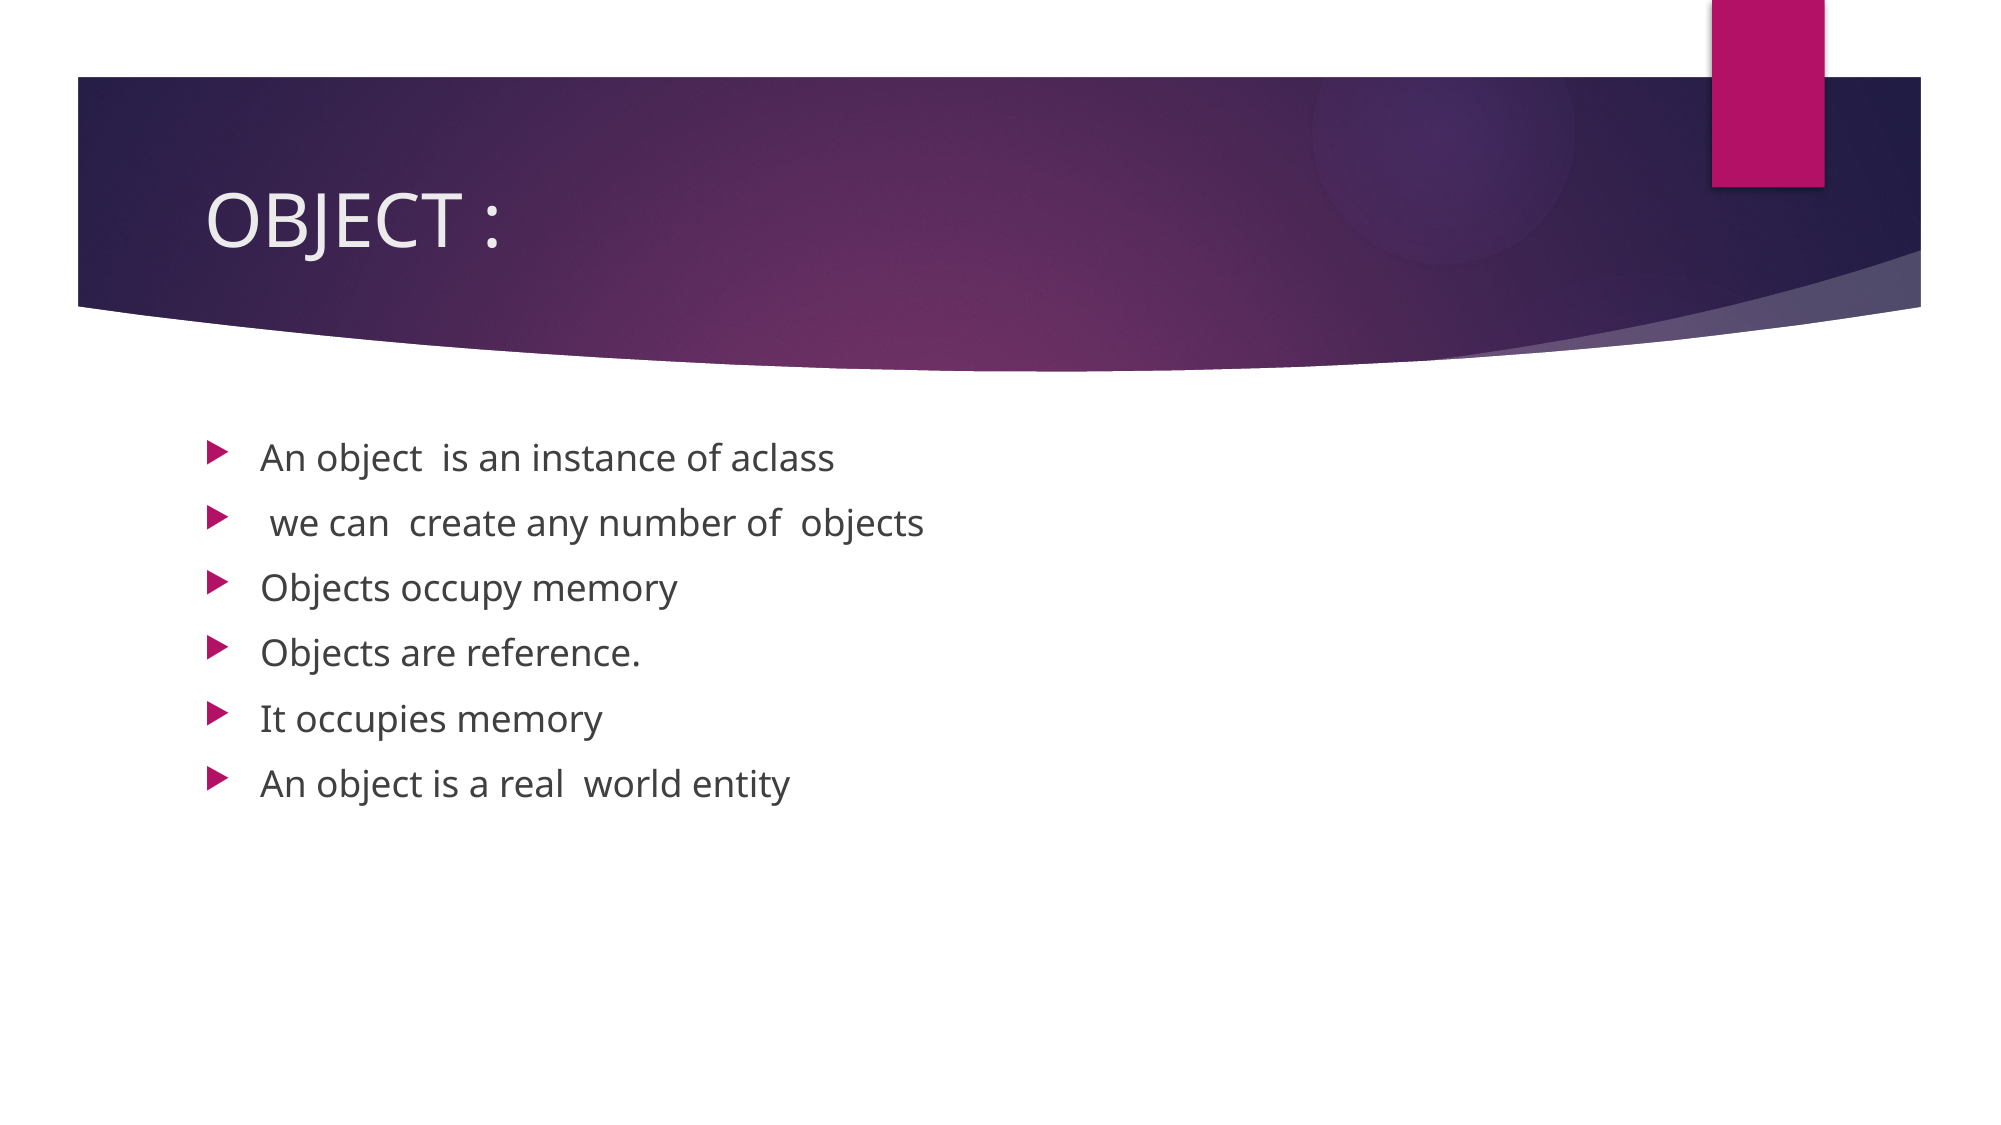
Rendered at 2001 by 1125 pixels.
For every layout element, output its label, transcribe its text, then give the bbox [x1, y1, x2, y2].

title OBJECT : [189, 159, 1627, 276]
list An object is an instance of aclass we can create any number of objects Objects occupy memory Objects are reference. It occupies memory An object is a real world entity [189, 427, 1638, 813]
